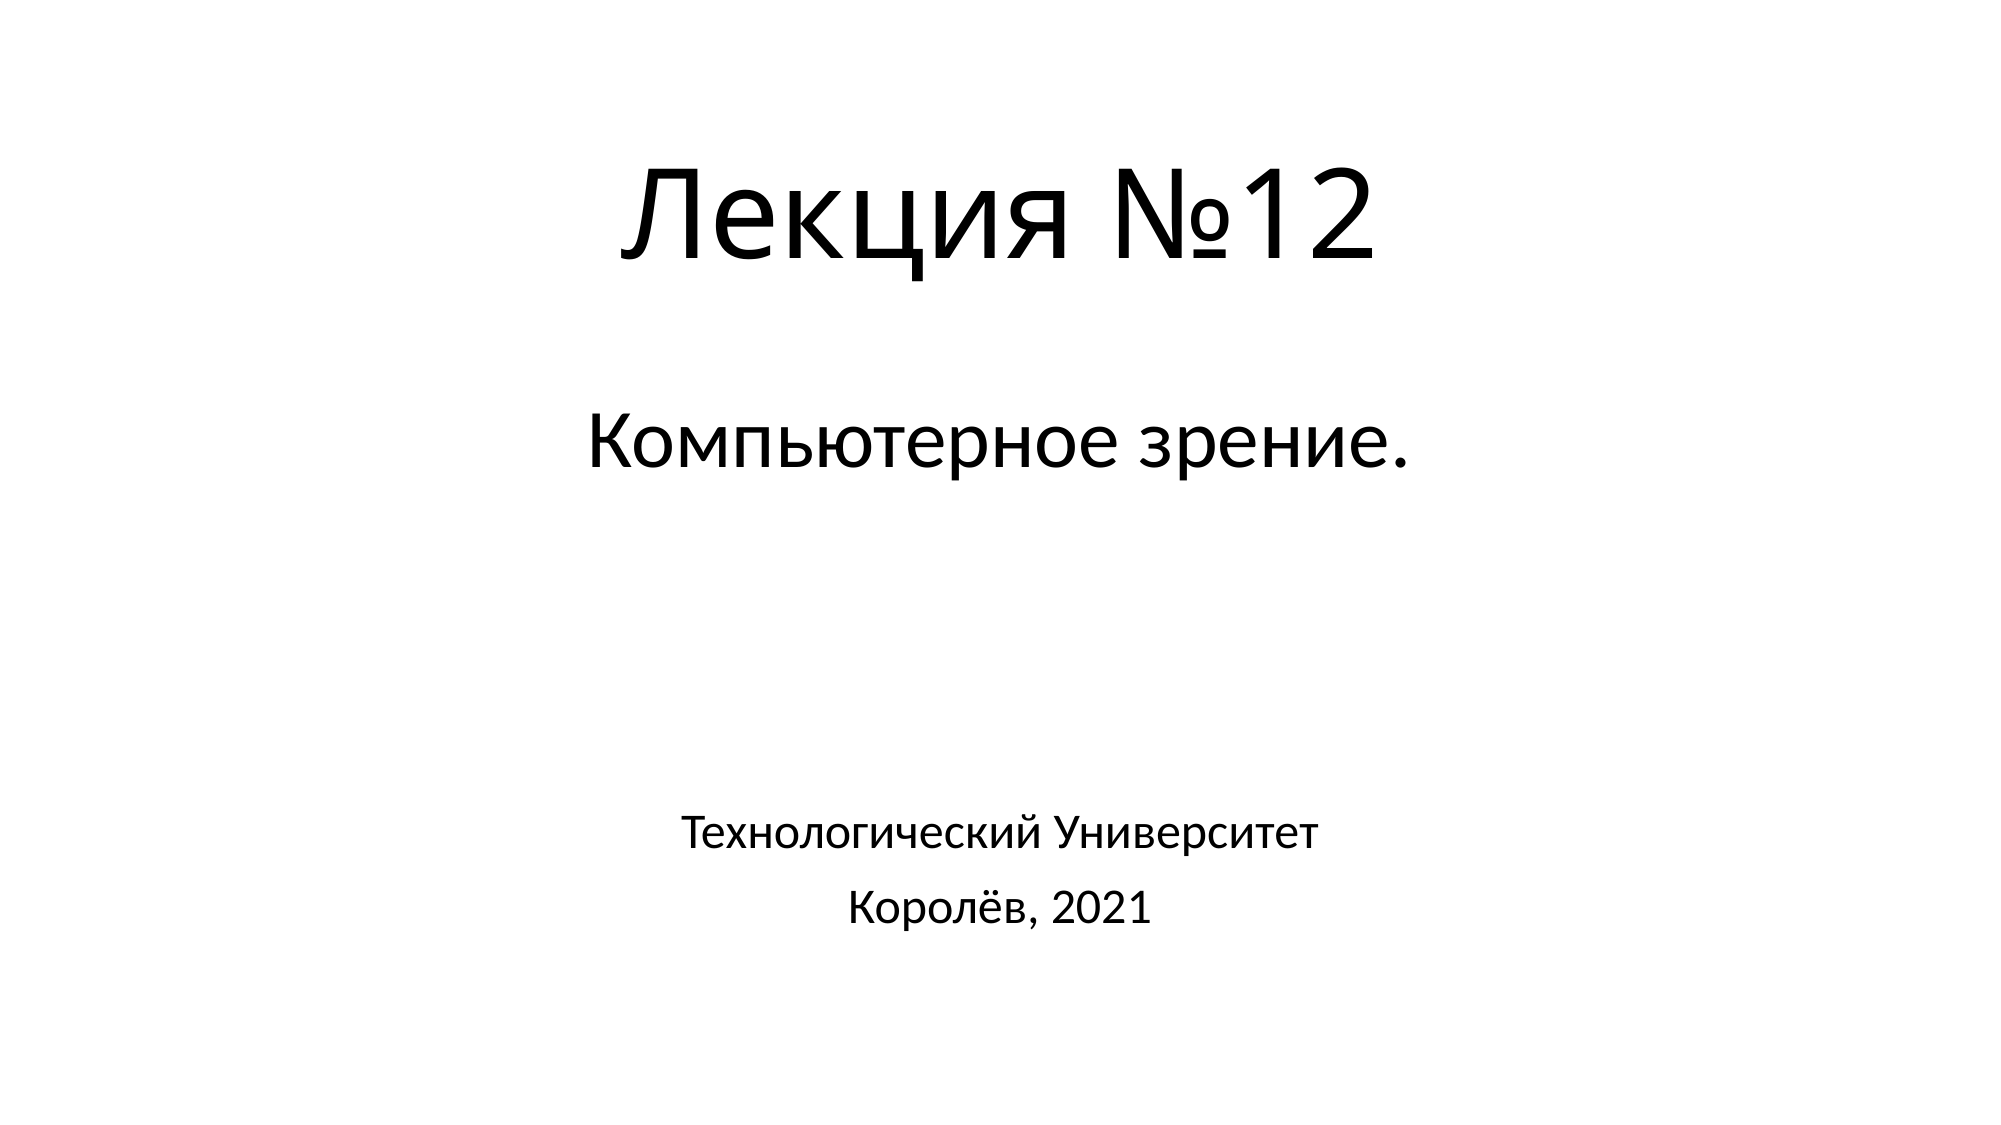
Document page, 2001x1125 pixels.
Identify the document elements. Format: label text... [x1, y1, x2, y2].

title Лекция №12 [249, 114, 1750, 294]
subtitle Компьютерное зрение. Технологический Университет Королёв, 2021 [249, 387, 1750, 1050]
